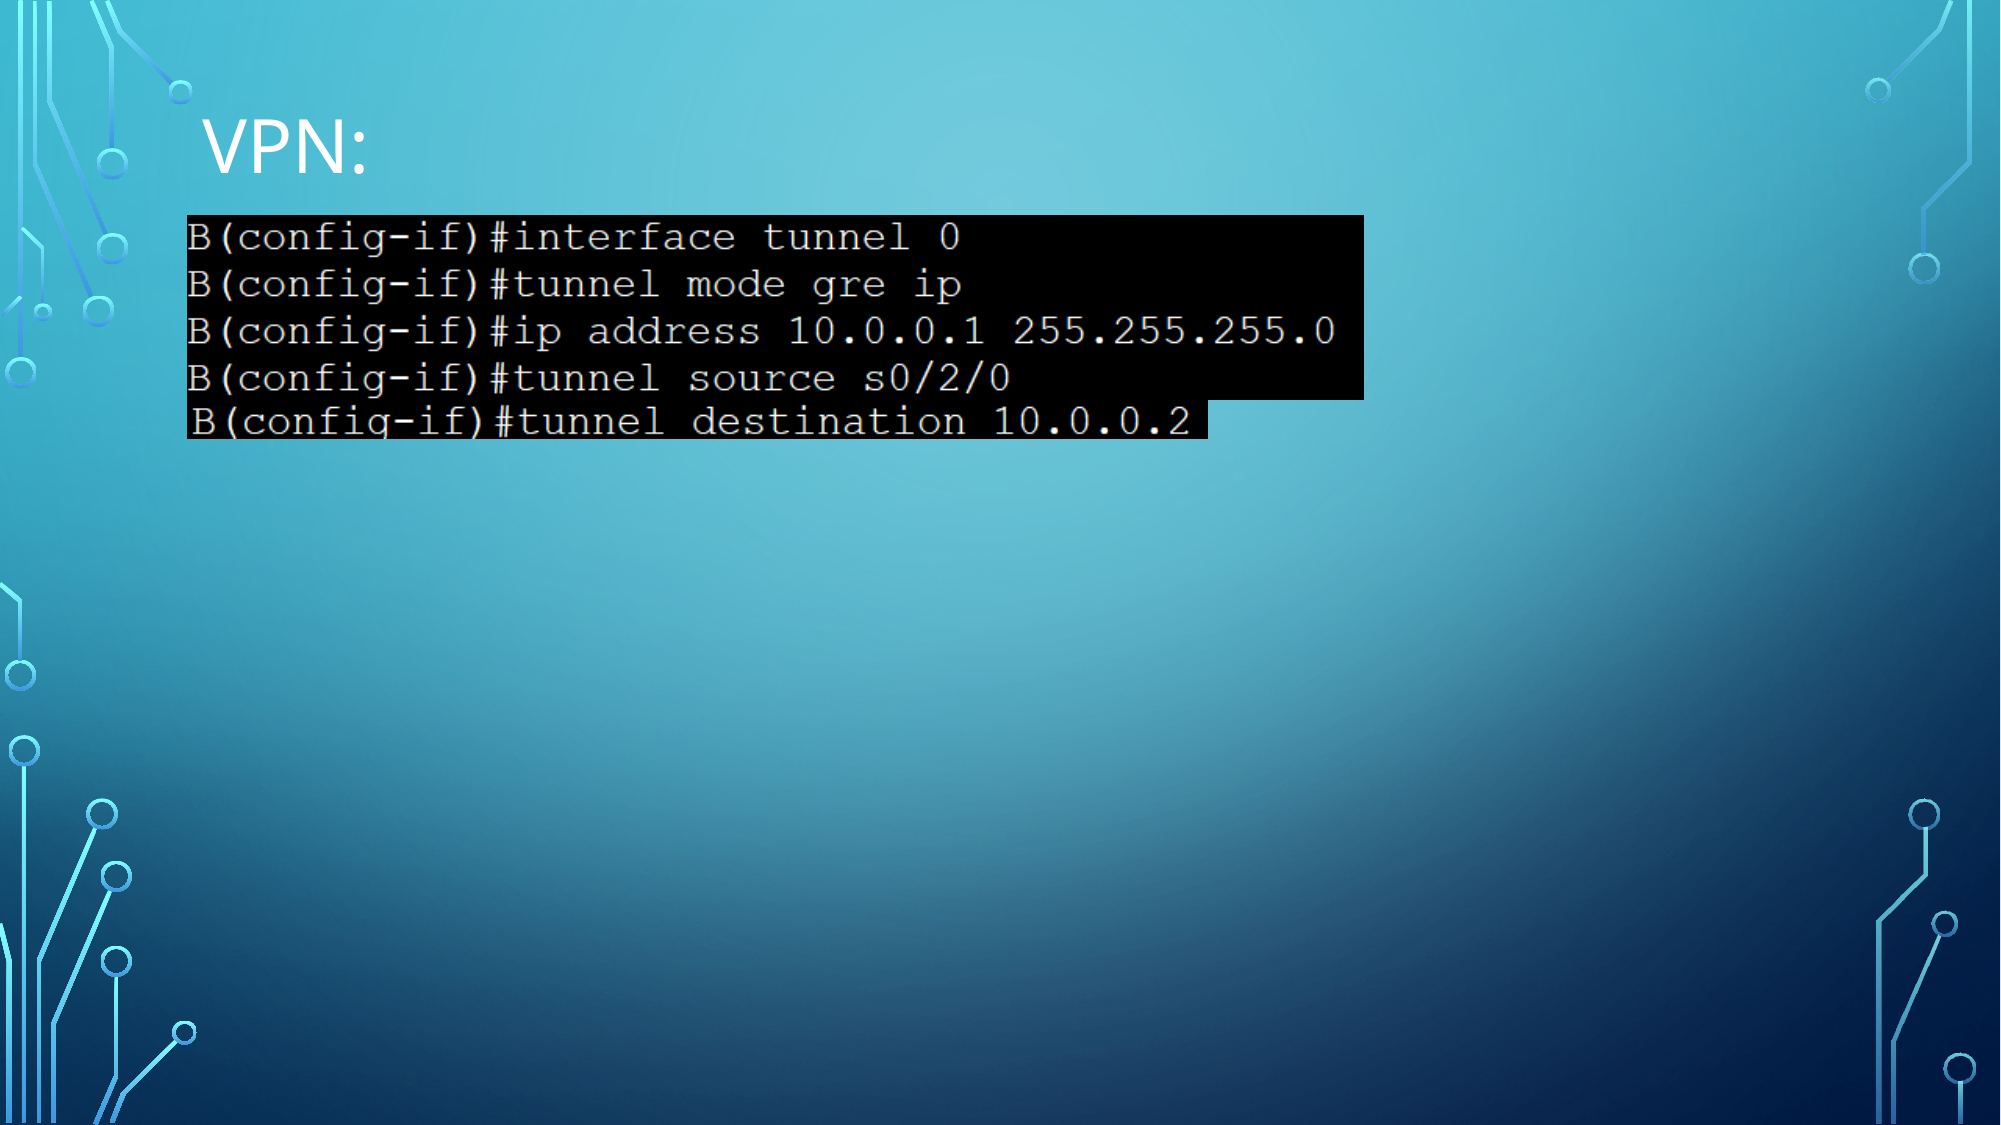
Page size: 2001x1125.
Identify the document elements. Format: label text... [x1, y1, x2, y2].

title VPN: [187, 28, 1813, 271]
picture [186, 399, 1208, 439]
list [186, 214, 1365, 400]
